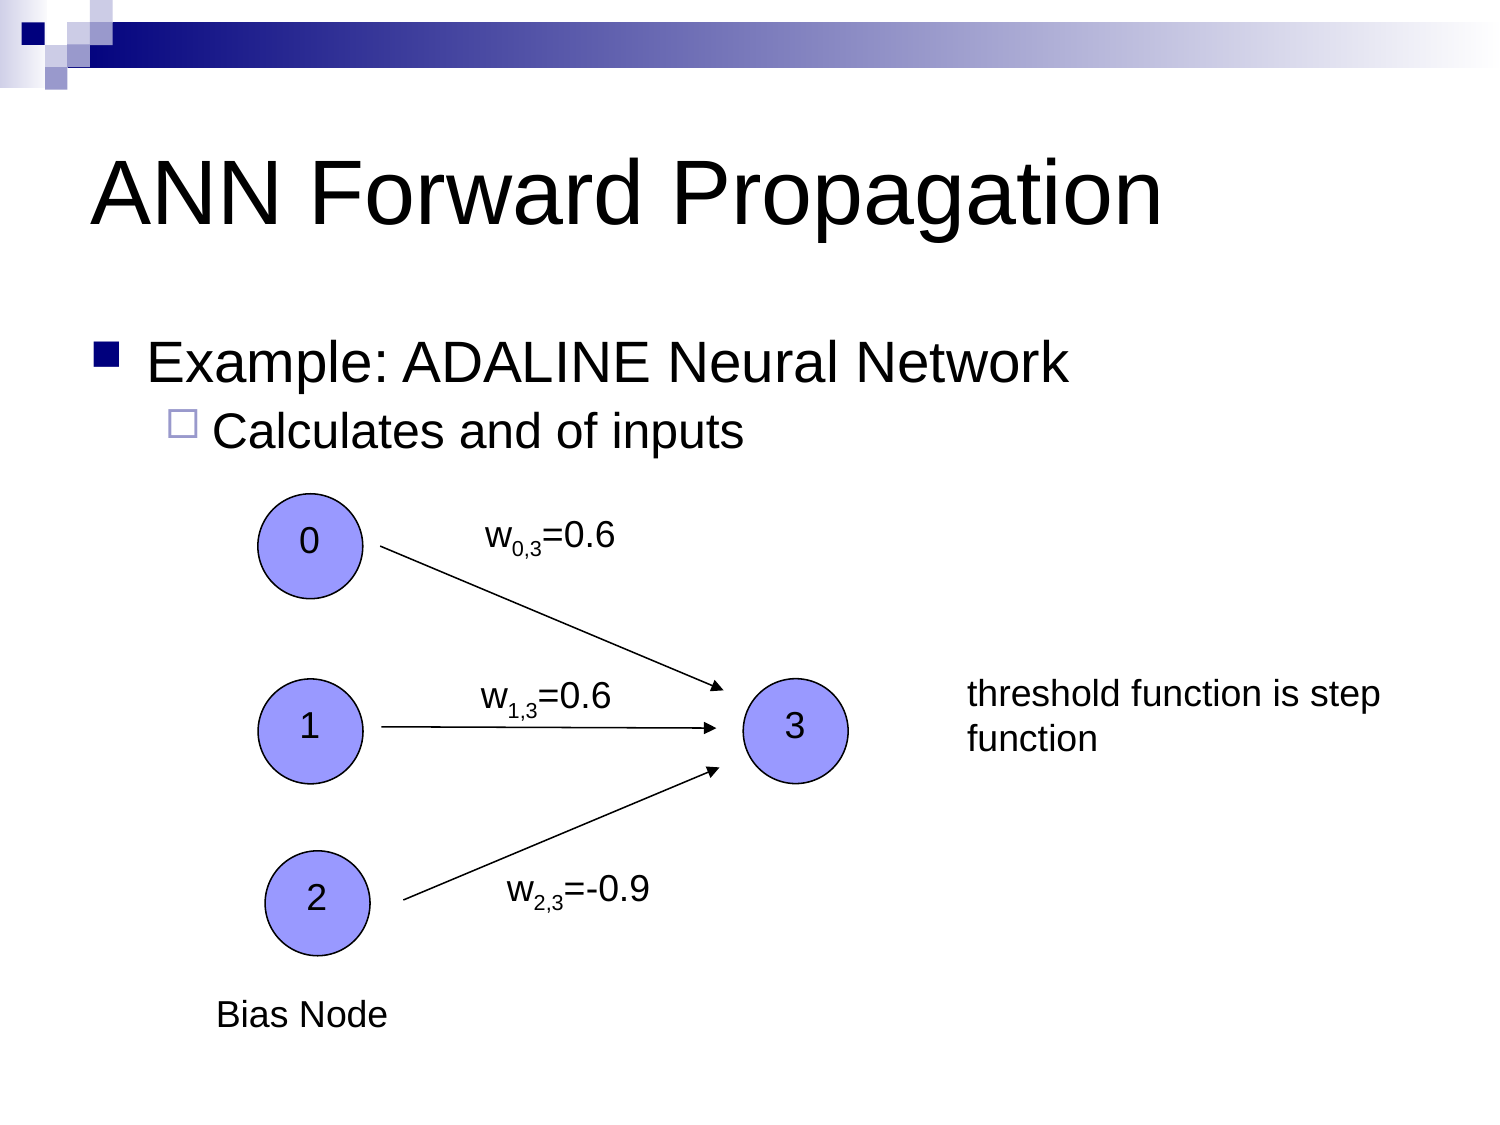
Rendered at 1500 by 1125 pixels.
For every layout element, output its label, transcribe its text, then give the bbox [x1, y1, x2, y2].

text_box Bias Node [201, 983, 405, 1043]
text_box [265, 850, 371, 956]
text_box threshold function is step function [952, 661, 1407, 766]
list Example: ADALINE Neural Network Calculates and of inputs [75, 324, 1425, 478]
text_box [380, 545, 724, 692]
text_box w2,3=-0.9 [472, 856, 685, 923]
text_box [653, 721, 717, 735]
text_box w1,3=0.6 [440, 664, 653, 730]
title ANN Forward Propagation [75, 75, 1425, 300]
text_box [258, 678, 363, 784]
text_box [257, 493, 363, 599]
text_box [743, 678, 849, 784]
text_box w0,3=0.6 [444, 502, 657, 569]
text_box [508, 766, 720, 856]
